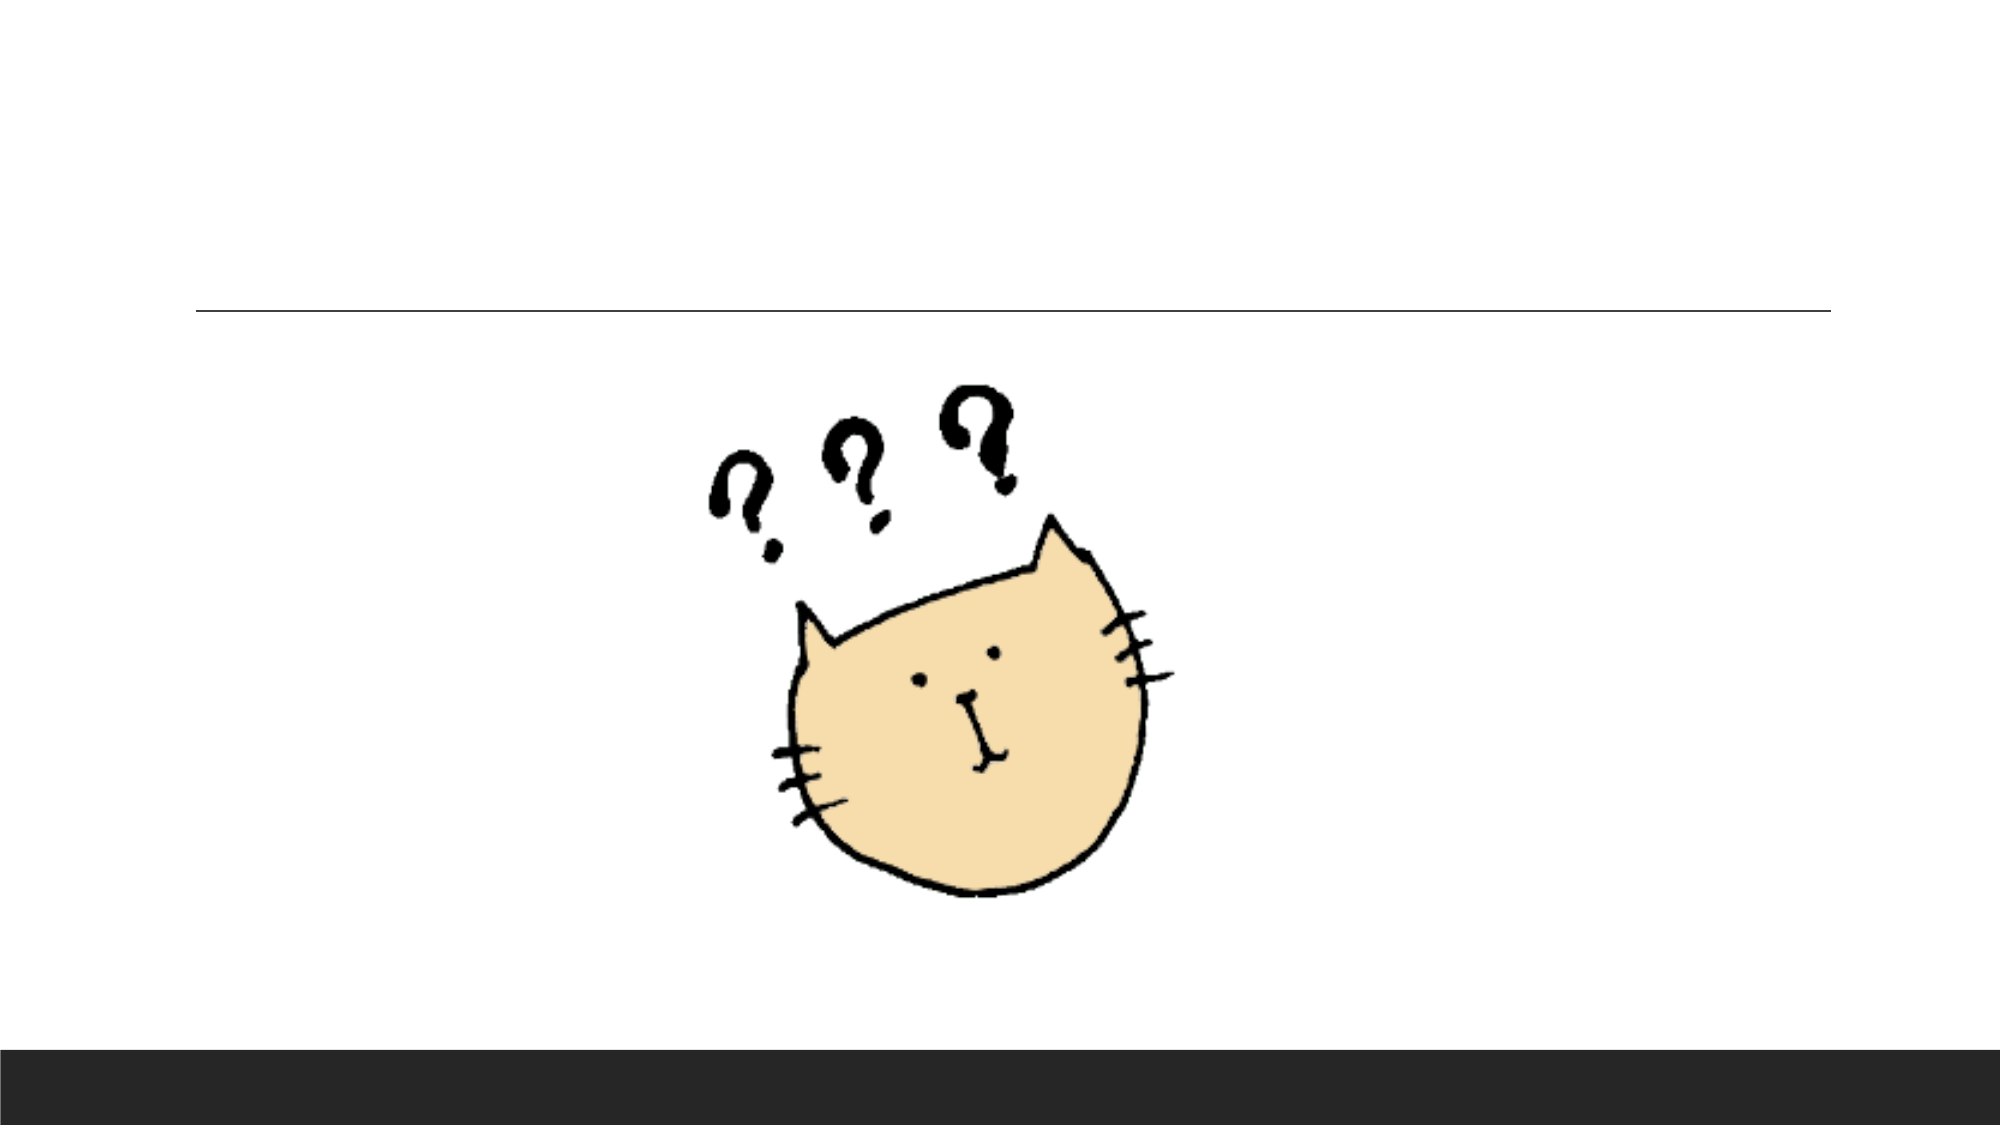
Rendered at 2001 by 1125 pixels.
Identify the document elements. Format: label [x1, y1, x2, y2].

picture [651, 344, 1228, 921]
